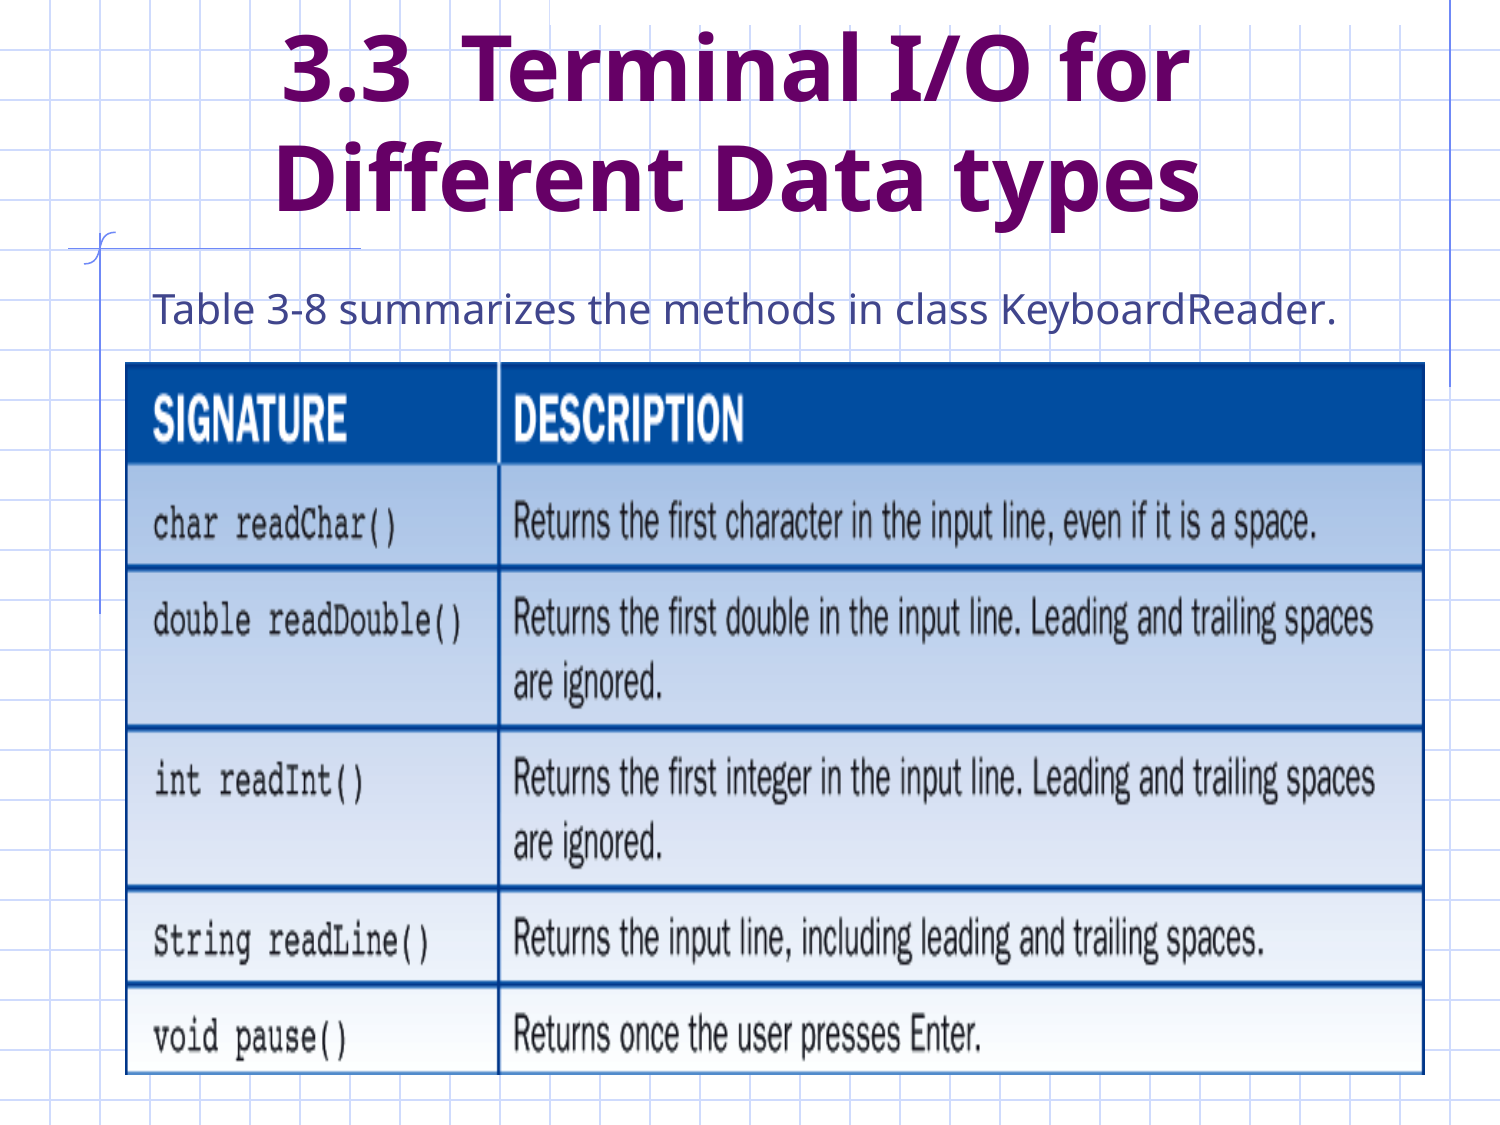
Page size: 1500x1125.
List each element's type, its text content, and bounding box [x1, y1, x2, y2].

list Table 3-8 summarizes the methods in class KeyboardReader. [137, 275, 1375, 360]
picture [124, 362, 1426, 1076]
title 3.3 Terminal I/O for Different Data types [99, 112, 1375, 238]
